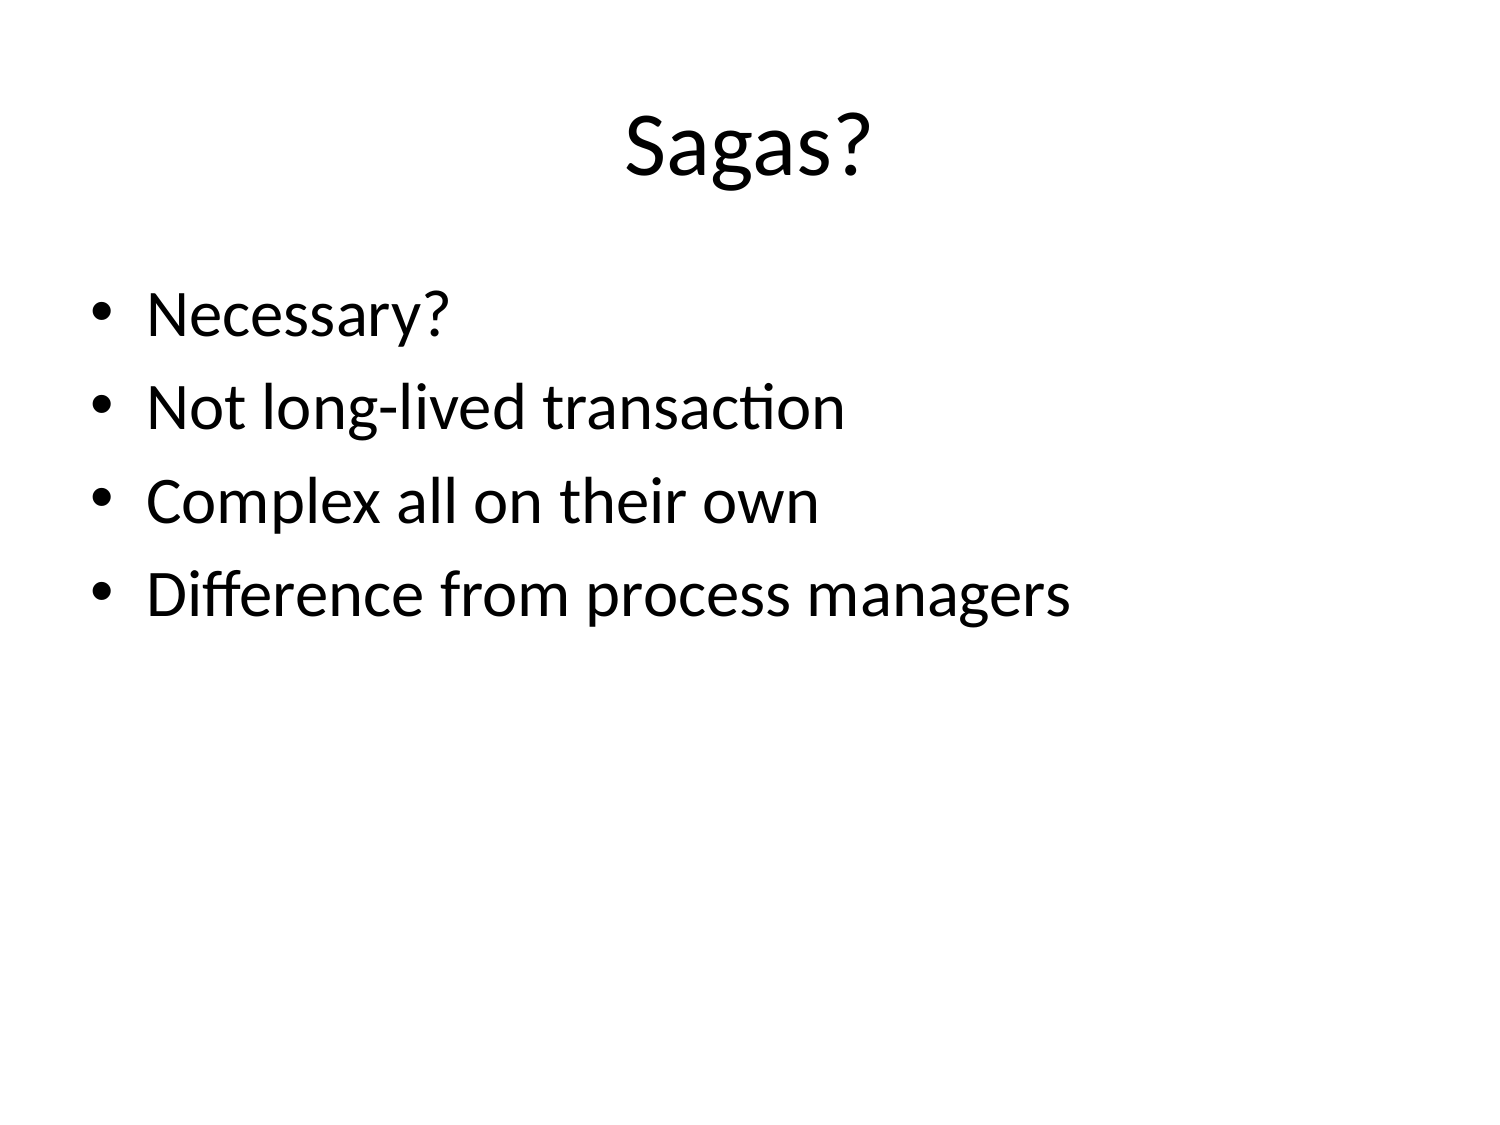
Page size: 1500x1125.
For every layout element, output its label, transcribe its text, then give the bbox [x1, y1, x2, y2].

list Necessary? Not long-lived transaction Complex all on their own Difference from process managers [75, 262, 1425, 1005]
title Sagas? [75, 45, 1425, 233]
